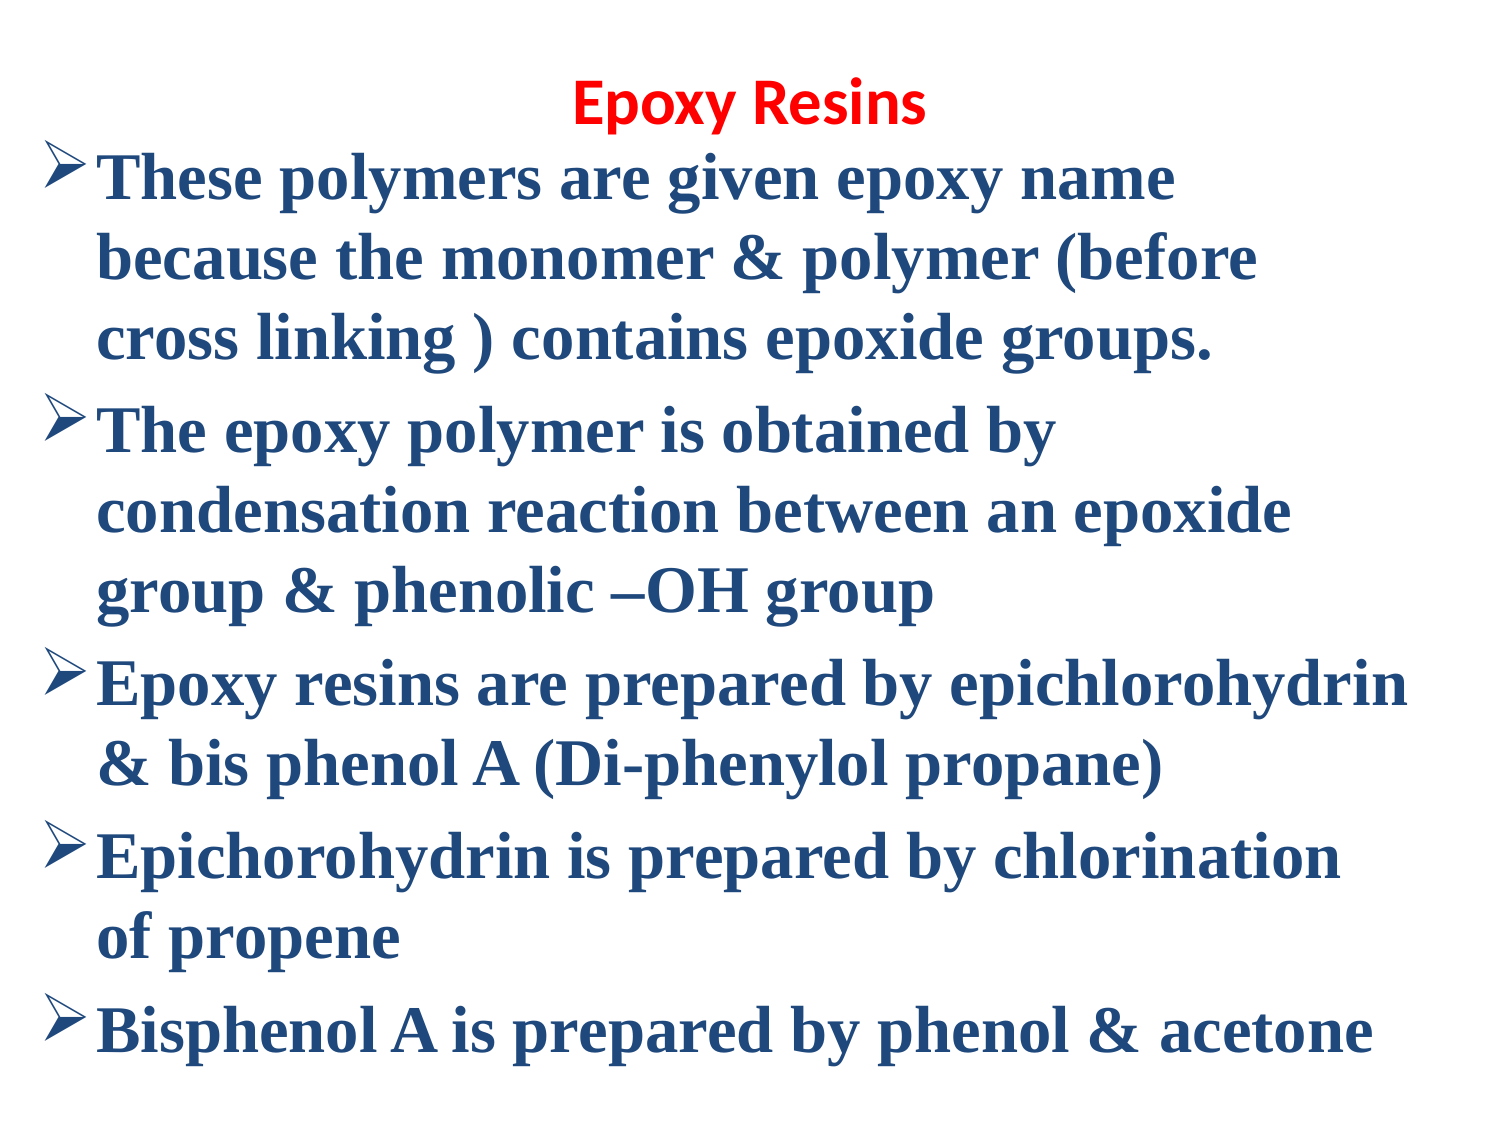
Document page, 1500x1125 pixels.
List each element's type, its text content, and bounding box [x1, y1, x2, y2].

title Epoxy Resins [74, 44, 1426, 124]
list These polymers are given epoxy name because the monomer & polymer (before cross linking ) contains epoxide groups. The epoxy polymer is obtained by condensation reaction between an epoxide group & phenolic –OH group Epoxy resins are prepared by epichlorohydrin & bis phenol A (Di-phenylol propane) Epichorohydrin is prepared by chlorination of propene Bisphenol A is prepared by phenol & acetone [24, 124, 1426, 1006]
